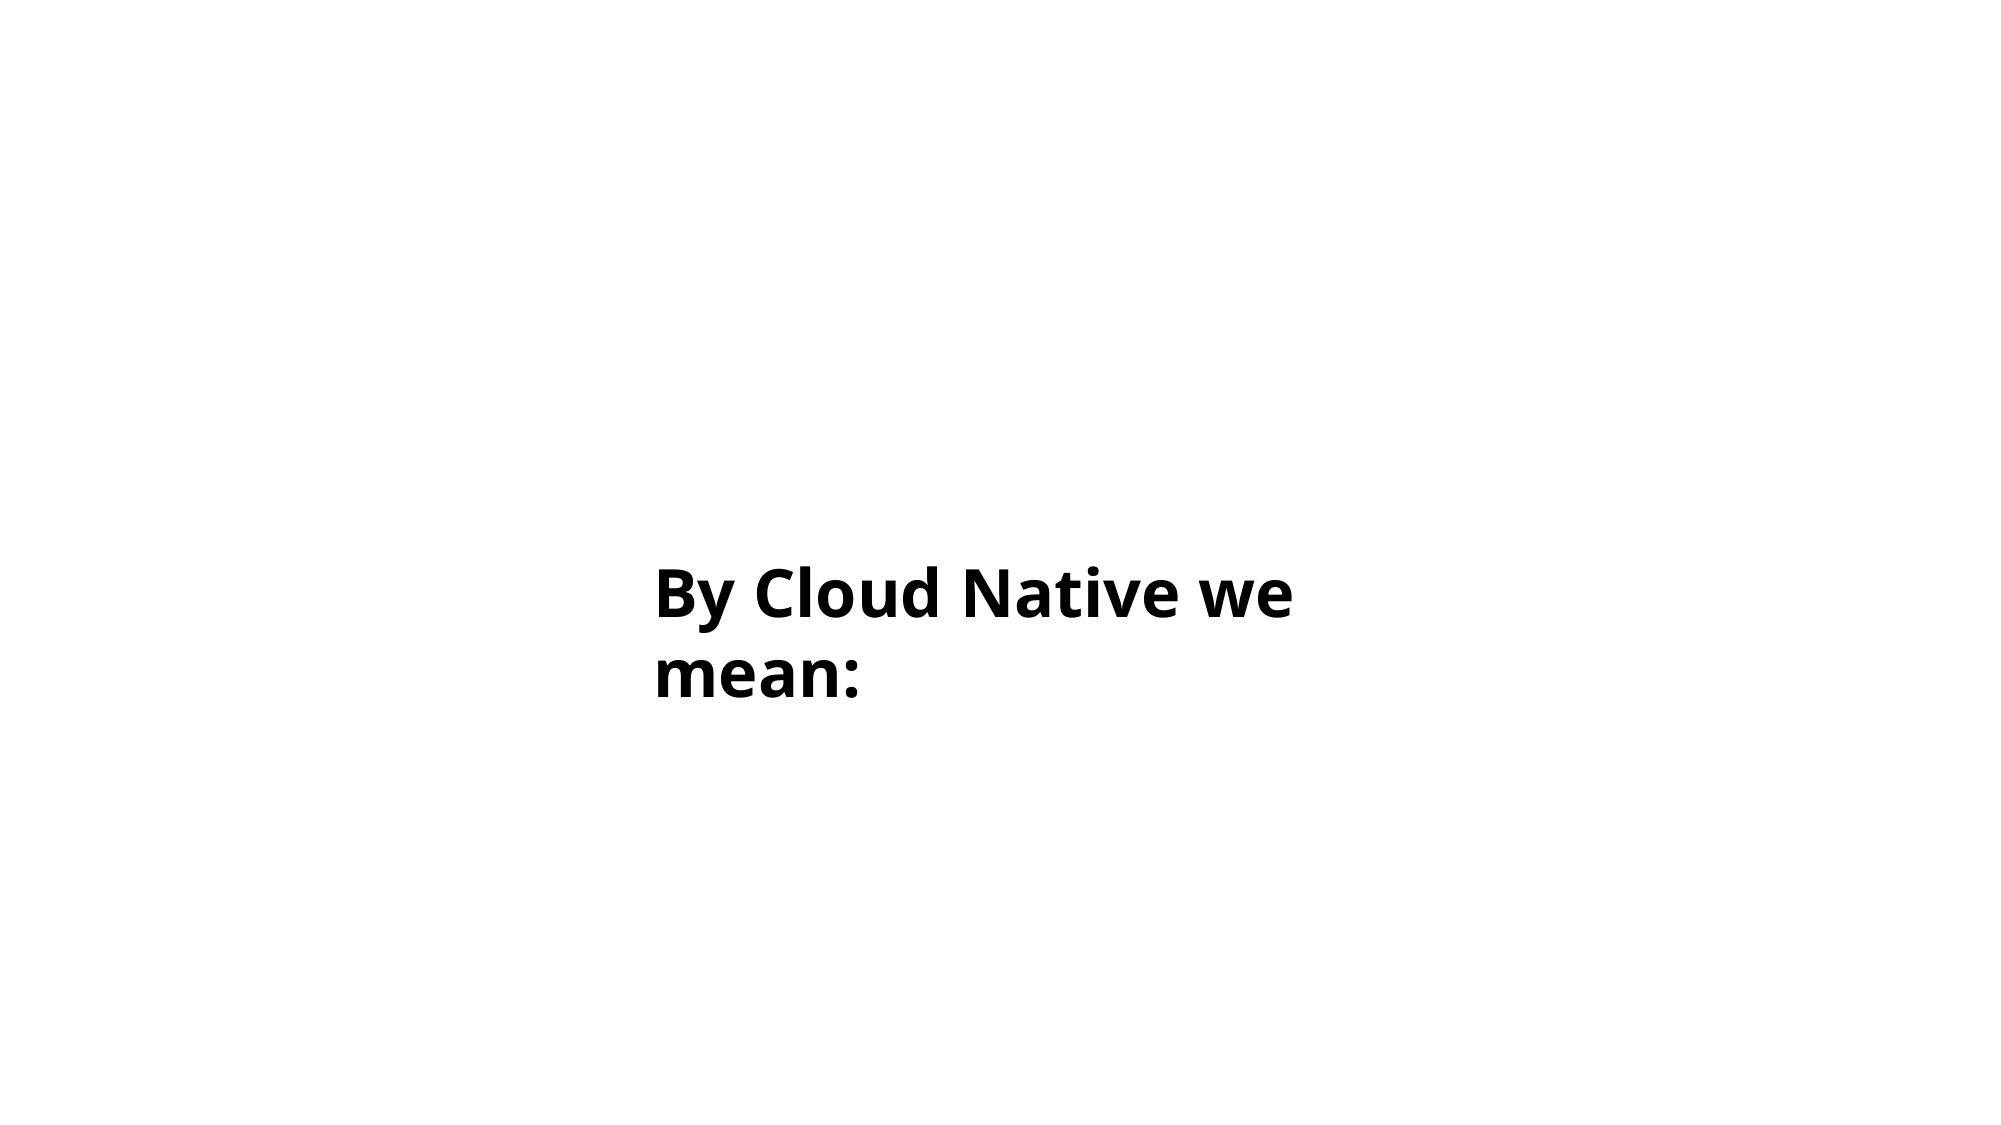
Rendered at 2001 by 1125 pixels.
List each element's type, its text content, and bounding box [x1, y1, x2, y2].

text_box By Cloud Native we mean: [638, 543, 1408, 719]
